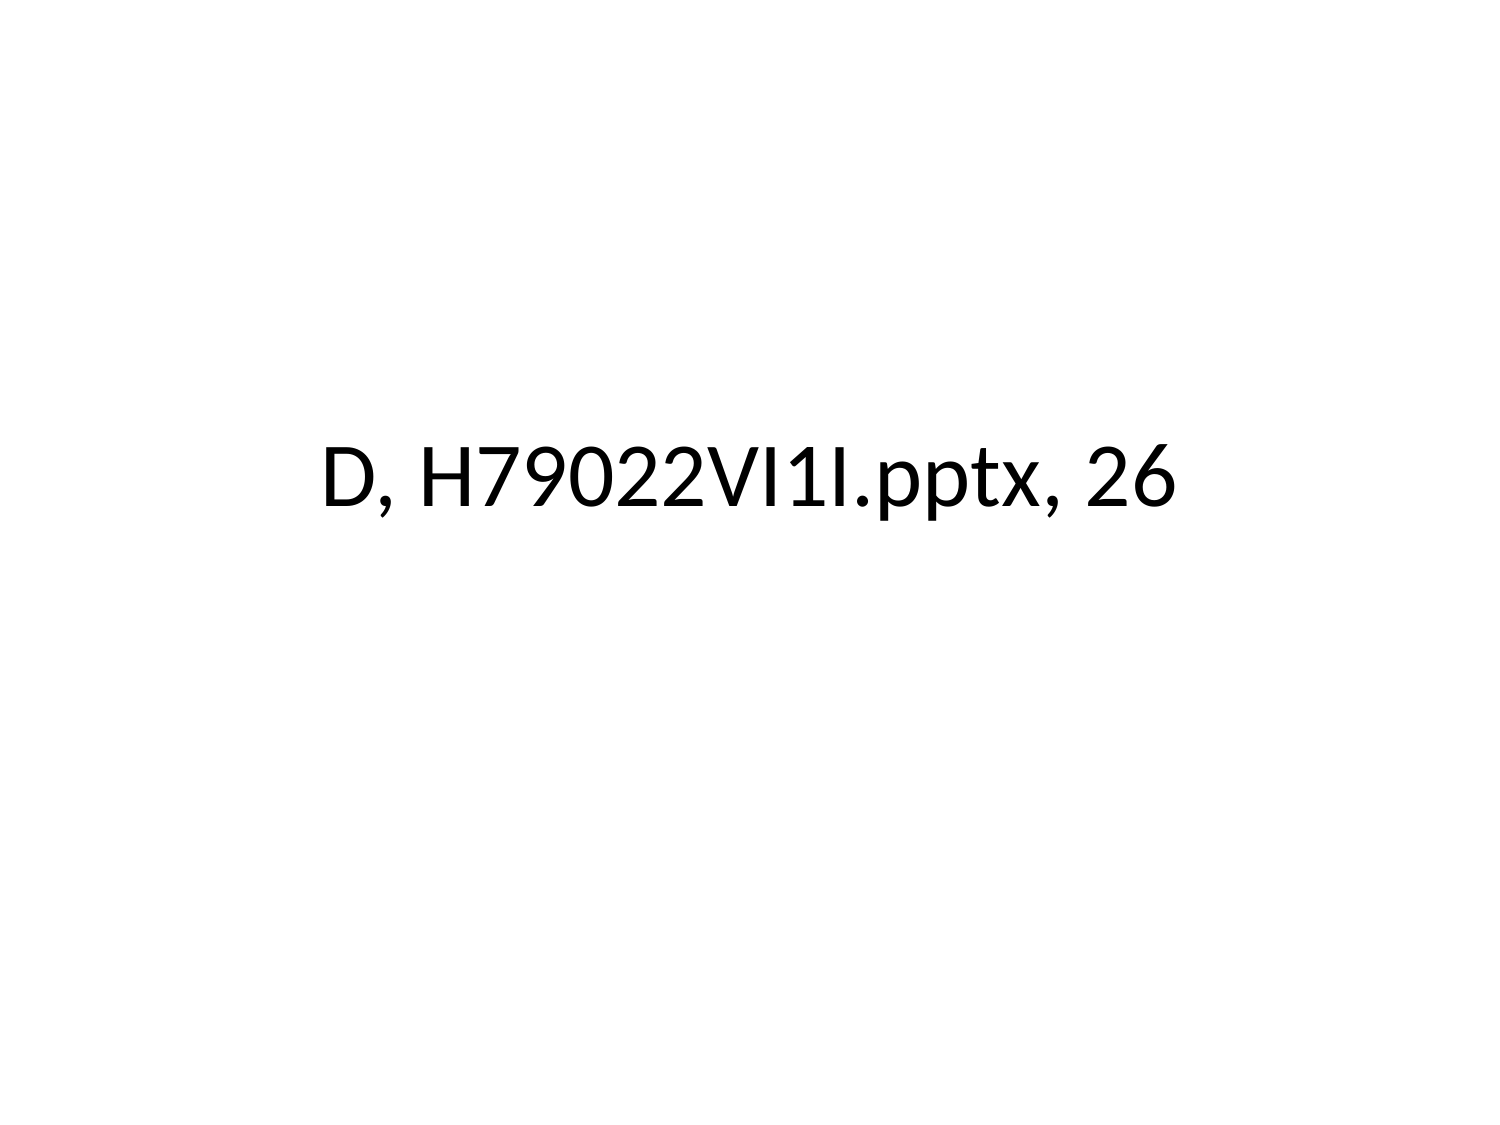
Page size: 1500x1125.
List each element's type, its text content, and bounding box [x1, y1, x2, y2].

title D, H79022VI1I.pptx, 26 [112, 349, 1388, 591]
